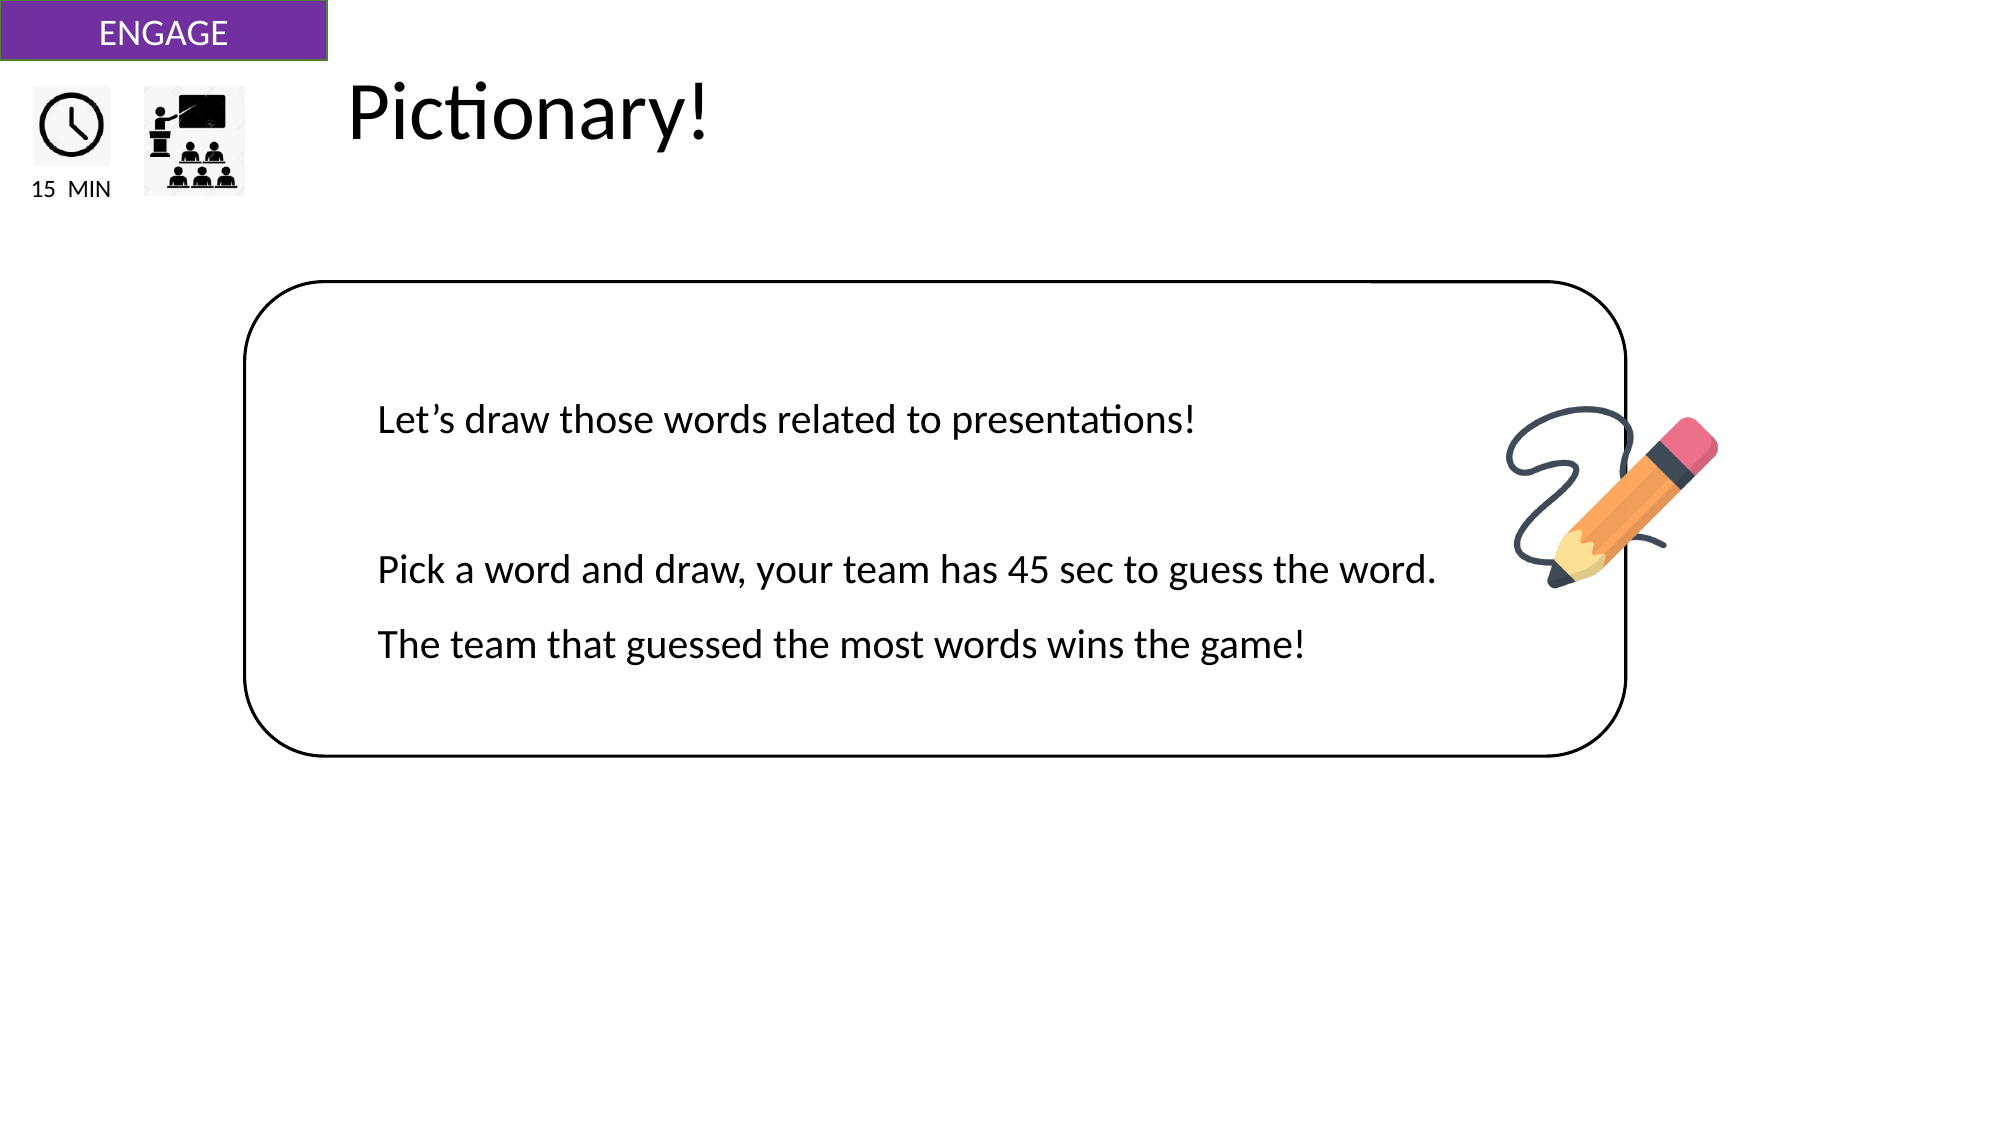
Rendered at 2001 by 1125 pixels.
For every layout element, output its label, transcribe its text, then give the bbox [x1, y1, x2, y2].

picture [1505, 391, 1718, 603]
text_box 15 MIN [15, 164, 128, 210]
picture [32, 86, 110, 167]
text_box ENGAGE [0, 0, 328, 60]
text_box [244, 281, 1626, 757]
picture [144, 86, 245, 196]
text_box Pictionary! [332, 3, 1906, 221]
